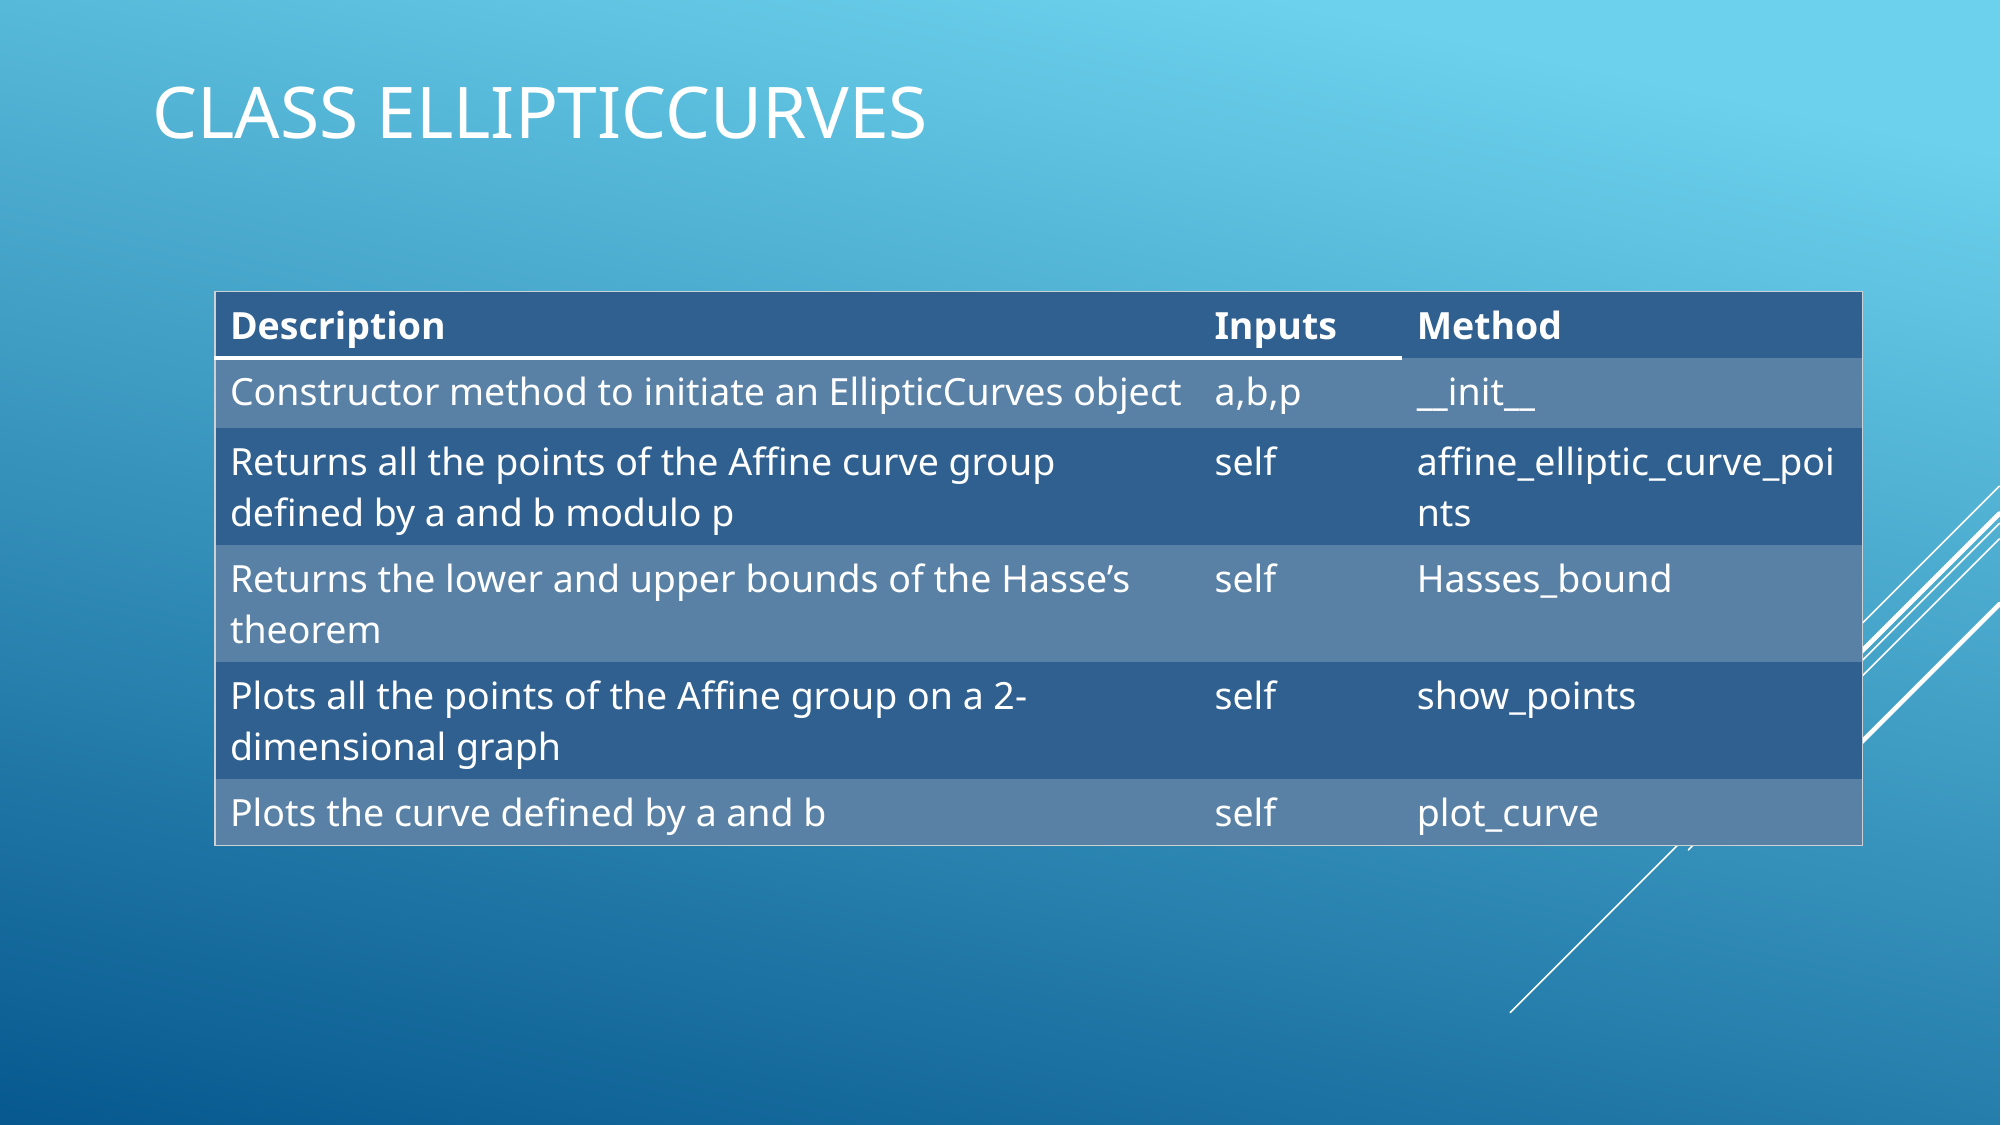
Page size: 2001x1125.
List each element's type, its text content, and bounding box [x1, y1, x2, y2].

table_cell self [1200, 545, 1402, 662]
table_cell a,b,p [1200, 360, 1402, 428]
table_header Description [216, 292, 1200, 356]
table_header Inputs [1200, 292, 1402, 356]
table_cell self [1200, 662, 1402, 779]
table_cell Hasses_bound [1402, 545, 1862, 662]
table_cell Returns the lower and upper bounds of the Hasse’s theorem [216, 545, 1200, 662]
table_cell self [1200, 779, 1402, 845]
table_cell Plots the curve defined by a and b [216, 779, 1200, 845]
table_cell show_points [1402, 662, 1862, 779]
table_cell Returns all the points of the Affine curve group defined by a and b modulo p [216, 428, 1200, 545]
table_cell self [1200, 428, 1402, 545]
table_header Method [1402, 292, 1862, 358]
table_cell __init__ [1402, 358, 1862, 428]
table_cell affine_elliptic_curve_points [1402, 428, 1862, 545]
title Class EllipticCurves [137, 59, 1863, 161]
table_cell Plots all the points of the Affine group on a 2-dimensional graph [216, 662, 1200, 779]
table_cell Constructor method to initiate an EllipticCurves object [216, 360, 1200, 428]
table_cell plot_curve [1402, 779, 1862, 845]
